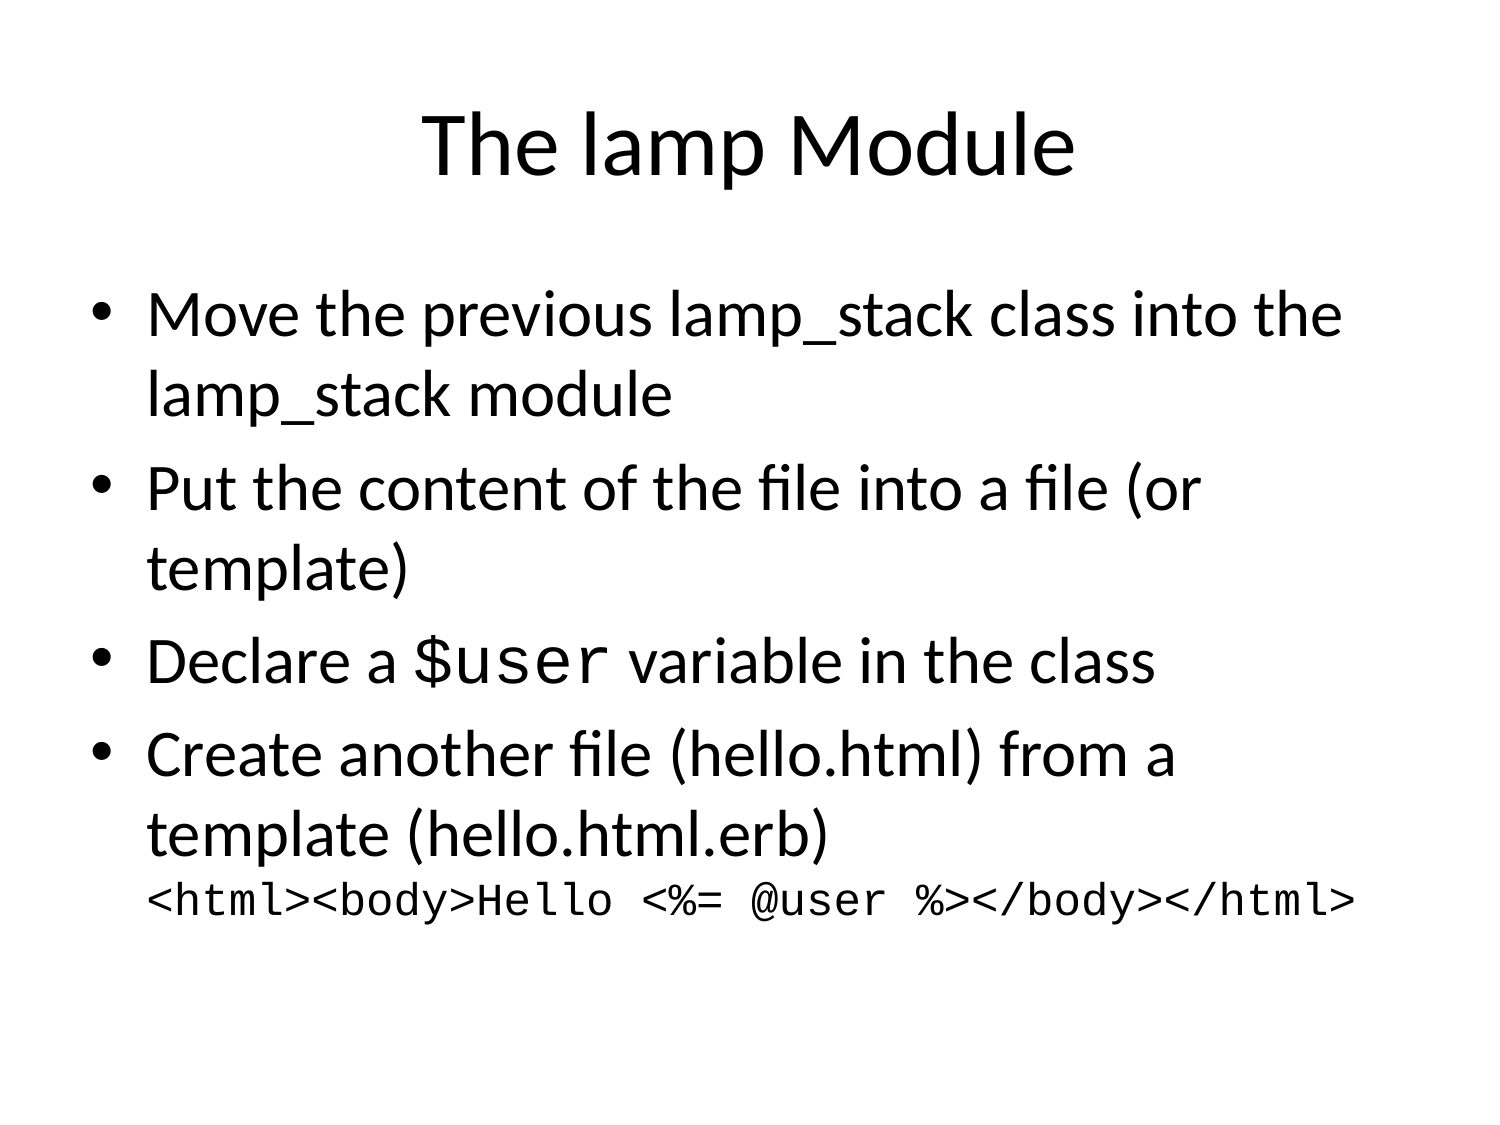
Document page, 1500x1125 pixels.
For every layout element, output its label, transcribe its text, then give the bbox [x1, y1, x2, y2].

title The lamp Module [75, 45, 1425, 233]
list Move the previous lamp_stack class into the lamp_stack module Put the content of the file into a file (or template) Declare a $user variable in the class Create another file (hello.html) from a template (hello.html.erb) <html><body>Hello <%= @user %></body></html> [75, 262, 1425, 1005]
